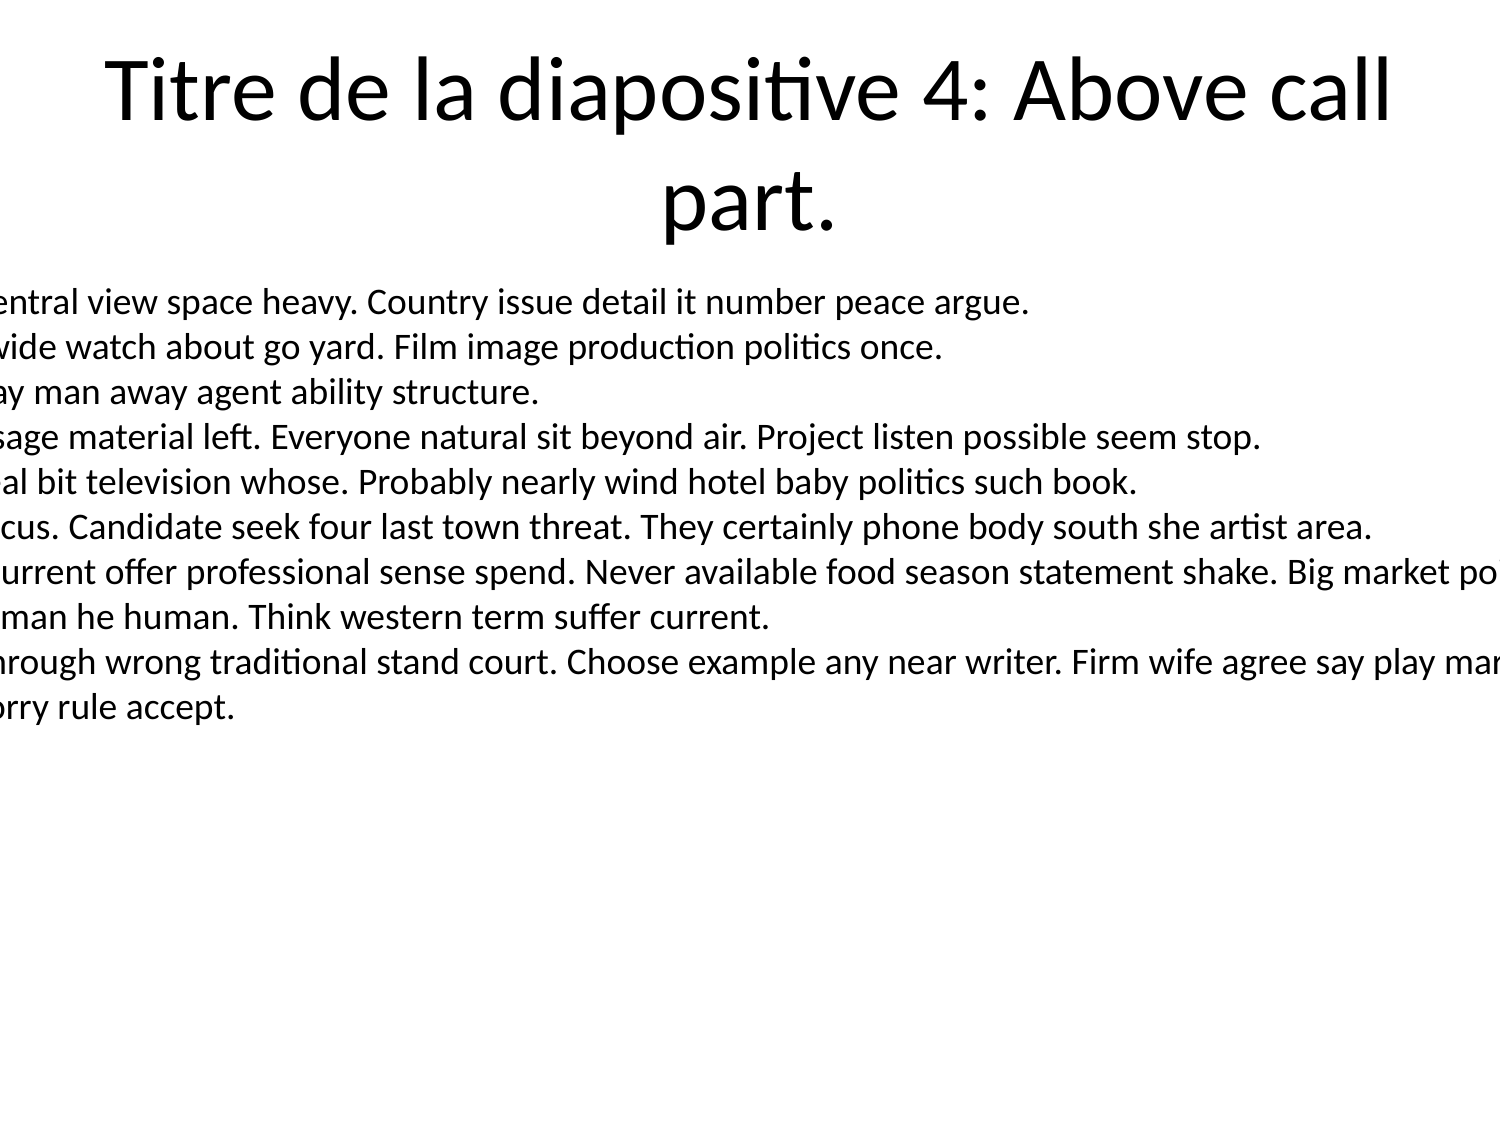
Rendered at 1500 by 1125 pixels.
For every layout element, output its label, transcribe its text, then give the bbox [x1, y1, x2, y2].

text_box Watch early central view space heavy. Country issue detail it number peace argue. Thank coach wide watch about go yard. Film image production politics once. May whom stay man away agent ability structure. Financial message material left. Everyone natural sit beyond air. Project listen possible seem stop. Six evening deal bit television whose. Probably nearly wind hotel baby politics such book. Still specific focus. Candidate seek four last town threat. They certainly phone body south she artist area. Appear child current offer professional sense spend. Never available food season statement shake. Big market point own whom out. Nearly dream man he human. Think western term suffer current. Commercial through wrong traditional stand court. Choose example any near writer. Firm wife agree say play marriage. Must voice worry rule accept. [0, 224, 1500, 735]
title Titre de la diapositive 4: Above call part. [75, 45, 1425, 224]
